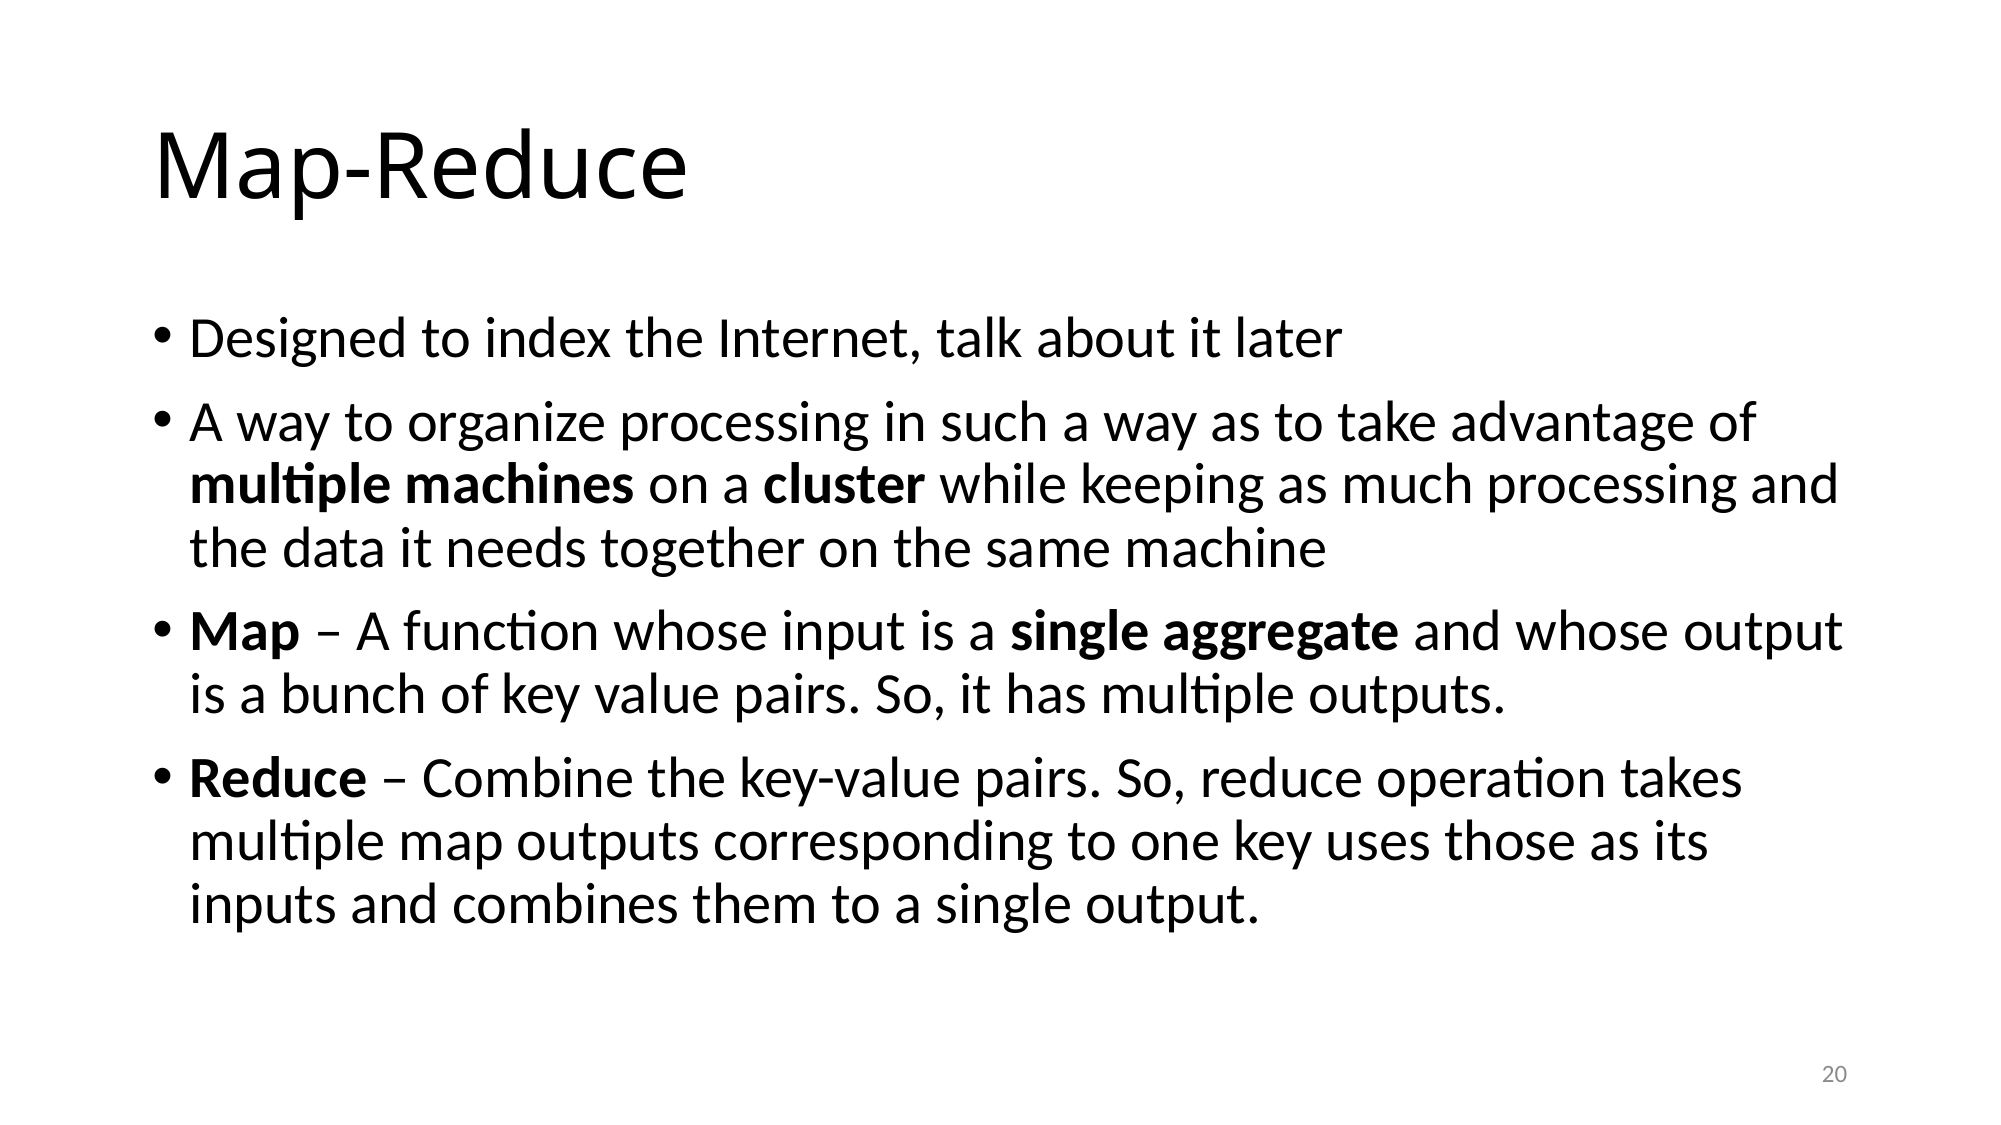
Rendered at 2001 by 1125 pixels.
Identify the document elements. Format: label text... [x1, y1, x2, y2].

title Map-Reduce [137, 59, 1863, 278]
list Designed to index the Internet, talk about it later A way to organize processing in such a way as to take advantage of multiple machines on a cluster while keeping as much processing and the data it needs together on the same machine Map – A function whose input is a single aggregate and whose output is a bunch of key value pairs. So, it has multiple outputs. Reduce – Combine the key-value pairs. So, reduce operation takes multiple map outputs corresponding to one key uses those as its inputs and combines them to a single output. [137, 299, 1863, 1014]
slide_number 20 [1412, 1042, 1863, 1103]
